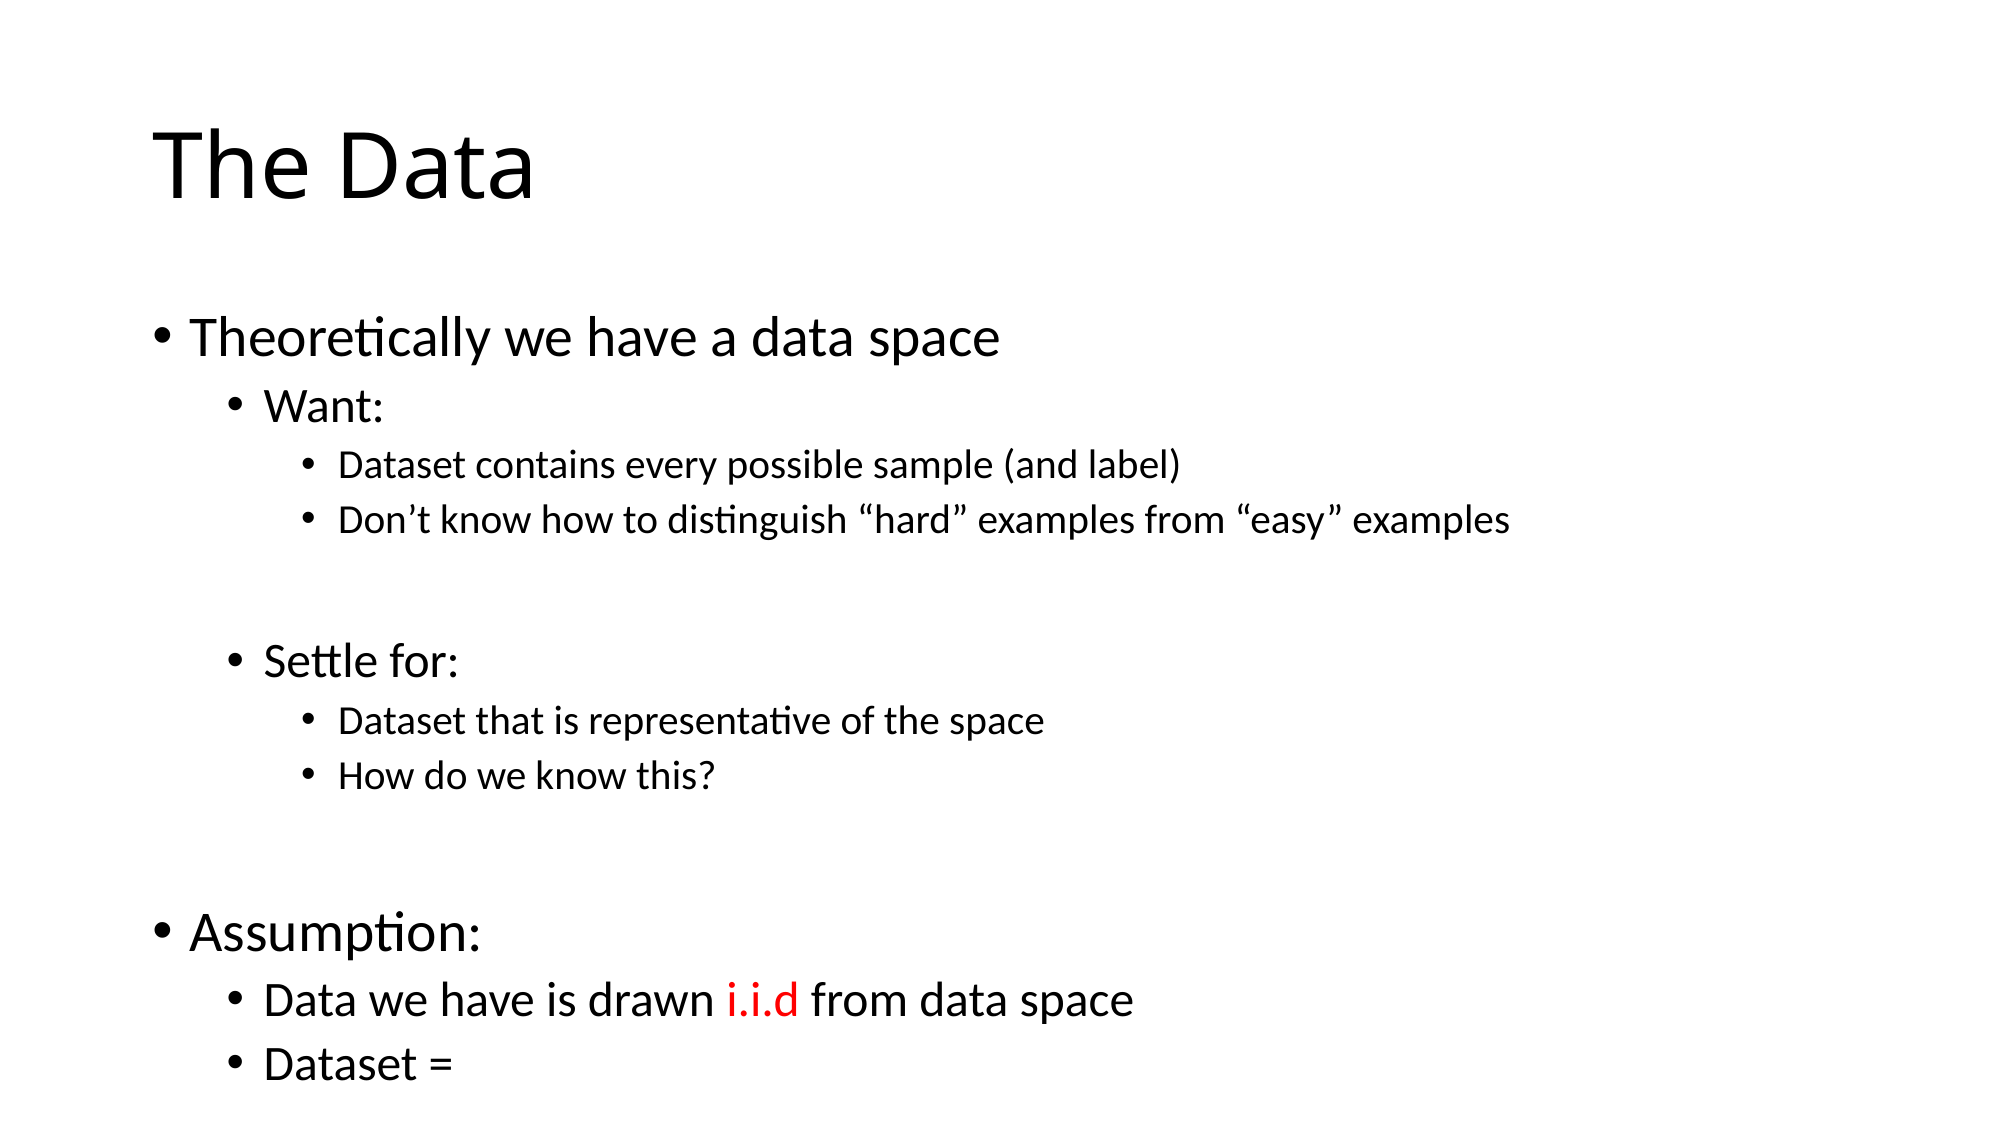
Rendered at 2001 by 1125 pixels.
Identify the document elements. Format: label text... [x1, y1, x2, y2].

title The Data [137, 59, 1863, 278]
